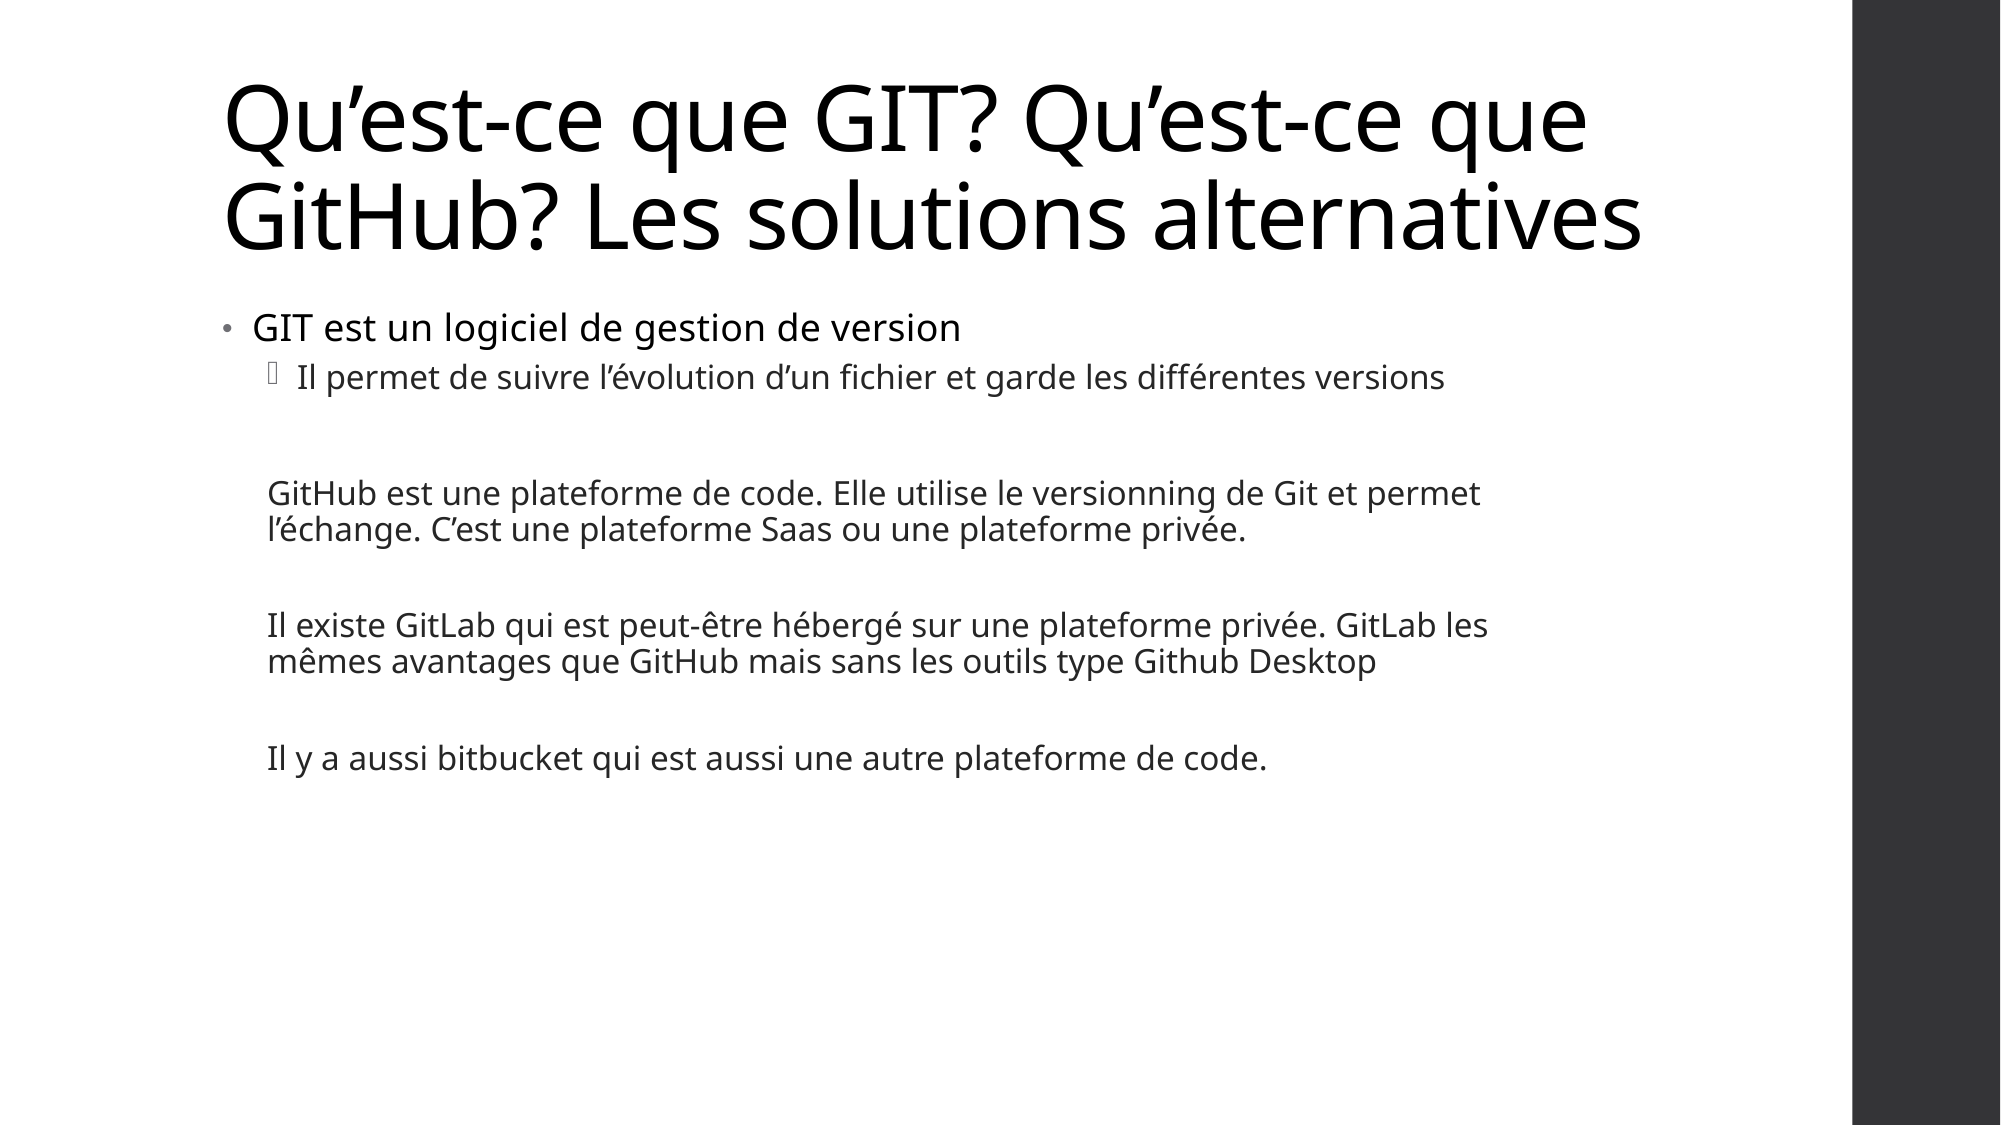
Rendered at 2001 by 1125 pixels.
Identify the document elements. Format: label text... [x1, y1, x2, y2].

title Qu’est-ce que GIT? Qu’est-ce que GitHub? Les solutions alternatives [206, 60, 1797, 278]
list GIT est un logiciel de gestion de version Il permet de suivre l’évolution d’un fichier et garde les différentes versions GitHub est une plateforme de code. Elle utilise le versionning de Git et permet l’échange. C’est une plateforme Saas ou une plateforme privée. Il existe GitLab qui est peut-être hébergé sur une plateforme privée. GitLab les mêmes avantages que GitHub mais sans les outils type Github Desktop Il y a aussi bitbucket qui est aussi une autre plateforme de code. [206, 299, 1617, 1014]
